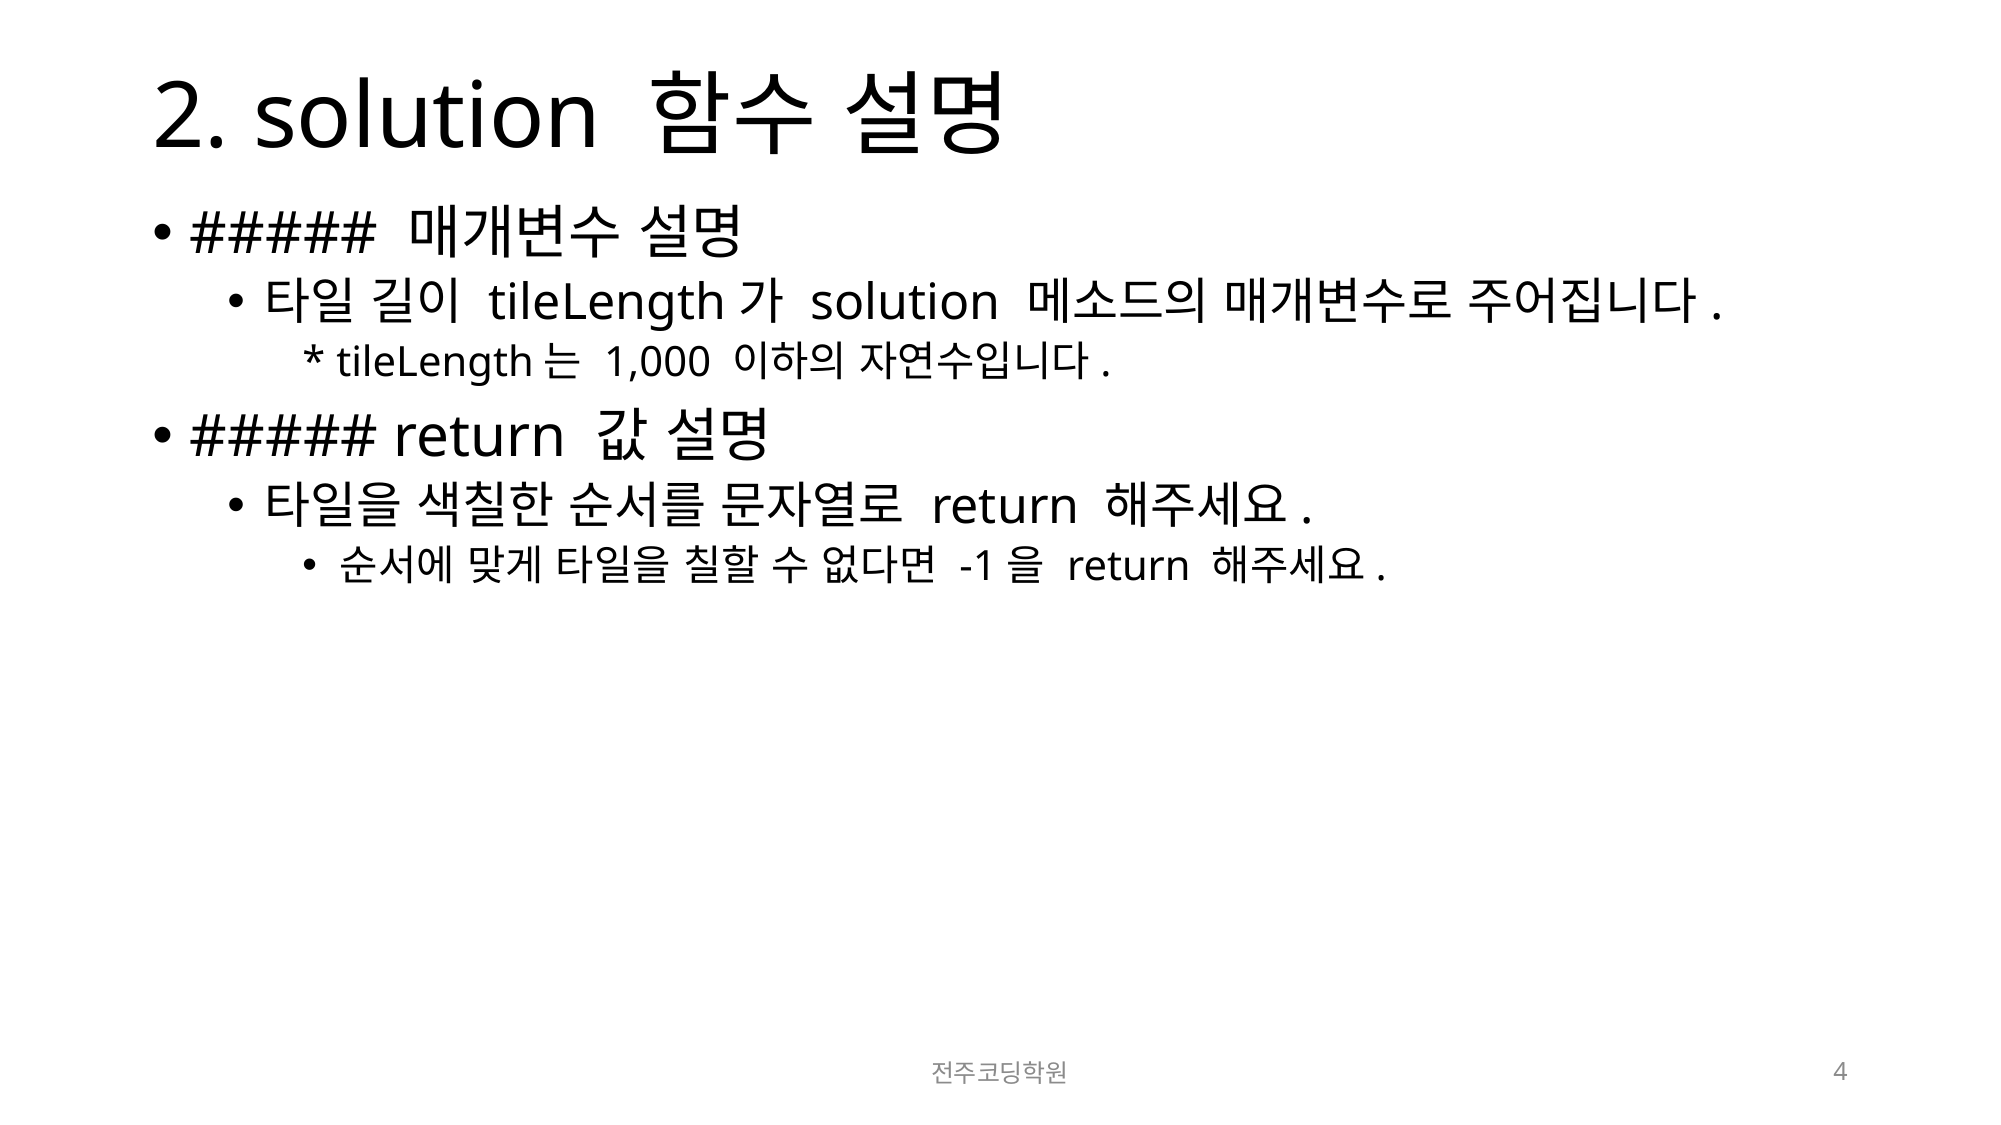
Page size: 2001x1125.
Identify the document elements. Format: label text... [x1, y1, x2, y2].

footer 전주코딩학원 [662, 1042, 1338, 1103]
slide_number 4 [1412, 1042, 1863, 1103]
list ##### 매개변수 설명 타일 길이 tileLength가 solution 메소드의 매개변수로 주어집니다. * tileLength는 1,000 이하의 자연수입니다. ##### return 값 설명 타일을 색칠한 순서를 문자열로 return 해주세요. 순서에 맞게 타일을 칠할 수 없다면 -1을 return 해주세요. [137, 195, 1863, 942]
title 2. solution 함수 설명 [137, 8, 1863, 195]
